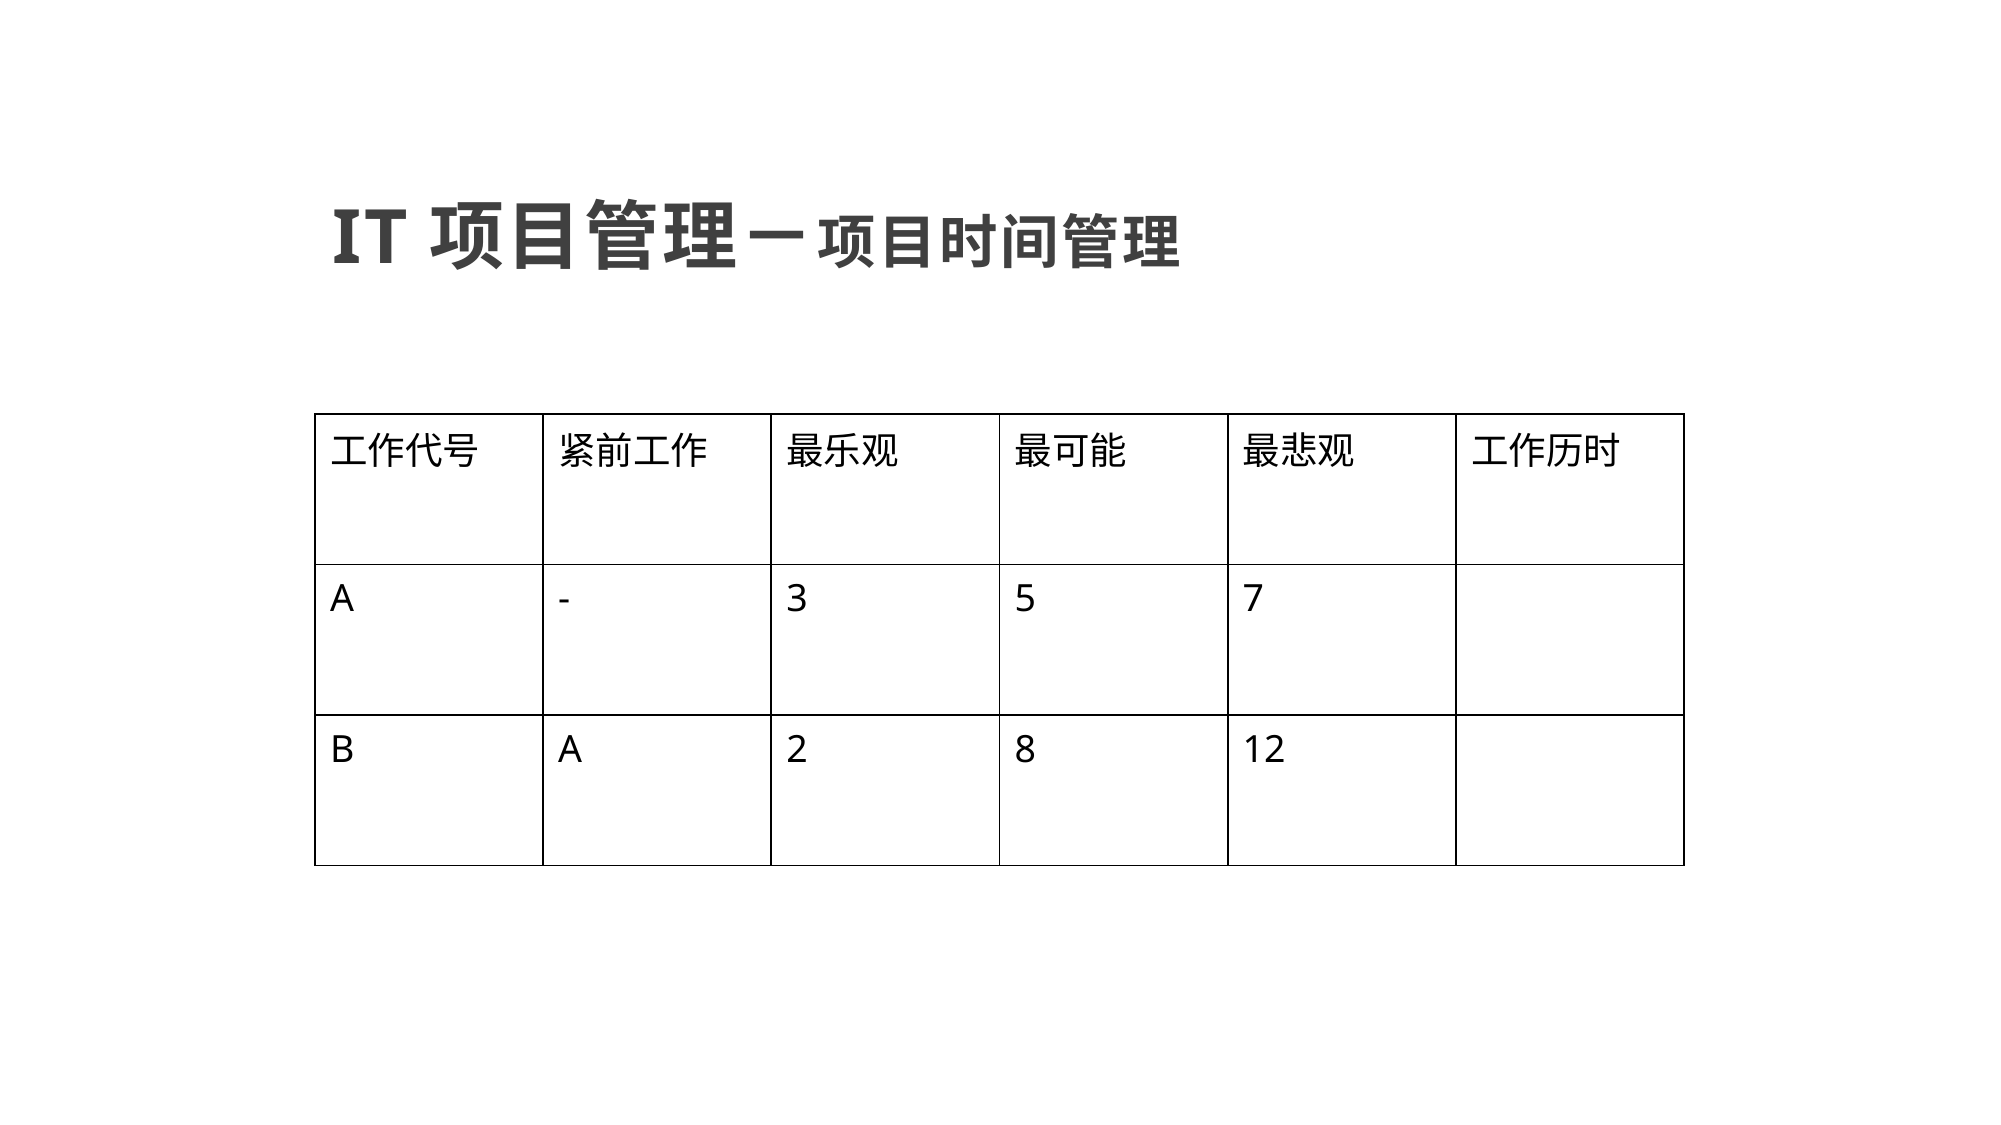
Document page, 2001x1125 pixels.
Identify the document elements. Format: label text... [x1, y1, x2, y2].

table_header 工作代号 [316, 415, 542, 564]
table_header 最乐观 [772, 415, 999, 564]
table_cell 5 [1000, 565, 1227, 714]
table_cell A [316, 565, 542, 714]
table_cell [1457, 565, 1683, 714]
table_cell B [316, 716, 542, 865]
table_header 紧前工作 [544, 415, 770, 564]
table_cell 12 [1229, 716, 1455, 865]
table_header 最悲观 [1229, 415, 1455, 564]
table_cell 3 [772, 565, 999, 714]
table_header 工作历时 [1457, 415, 1683, 564]
table_cell A [544, 716, 770, 865]
table_cell 2 [772, 716, 999, 865]
table_cell 8 [1000, 716, 1227, 865]
table_cell 7 [1229, 565, 1455, 714]
title IT项目管理－项目时间管理 [315, 72, 1754, 294]
table_header 最可能 [1000, 415, 1227, 564]
table_cell [1457, 716, 1683, 865]
table_cell - [544, 565, 770, 714]
